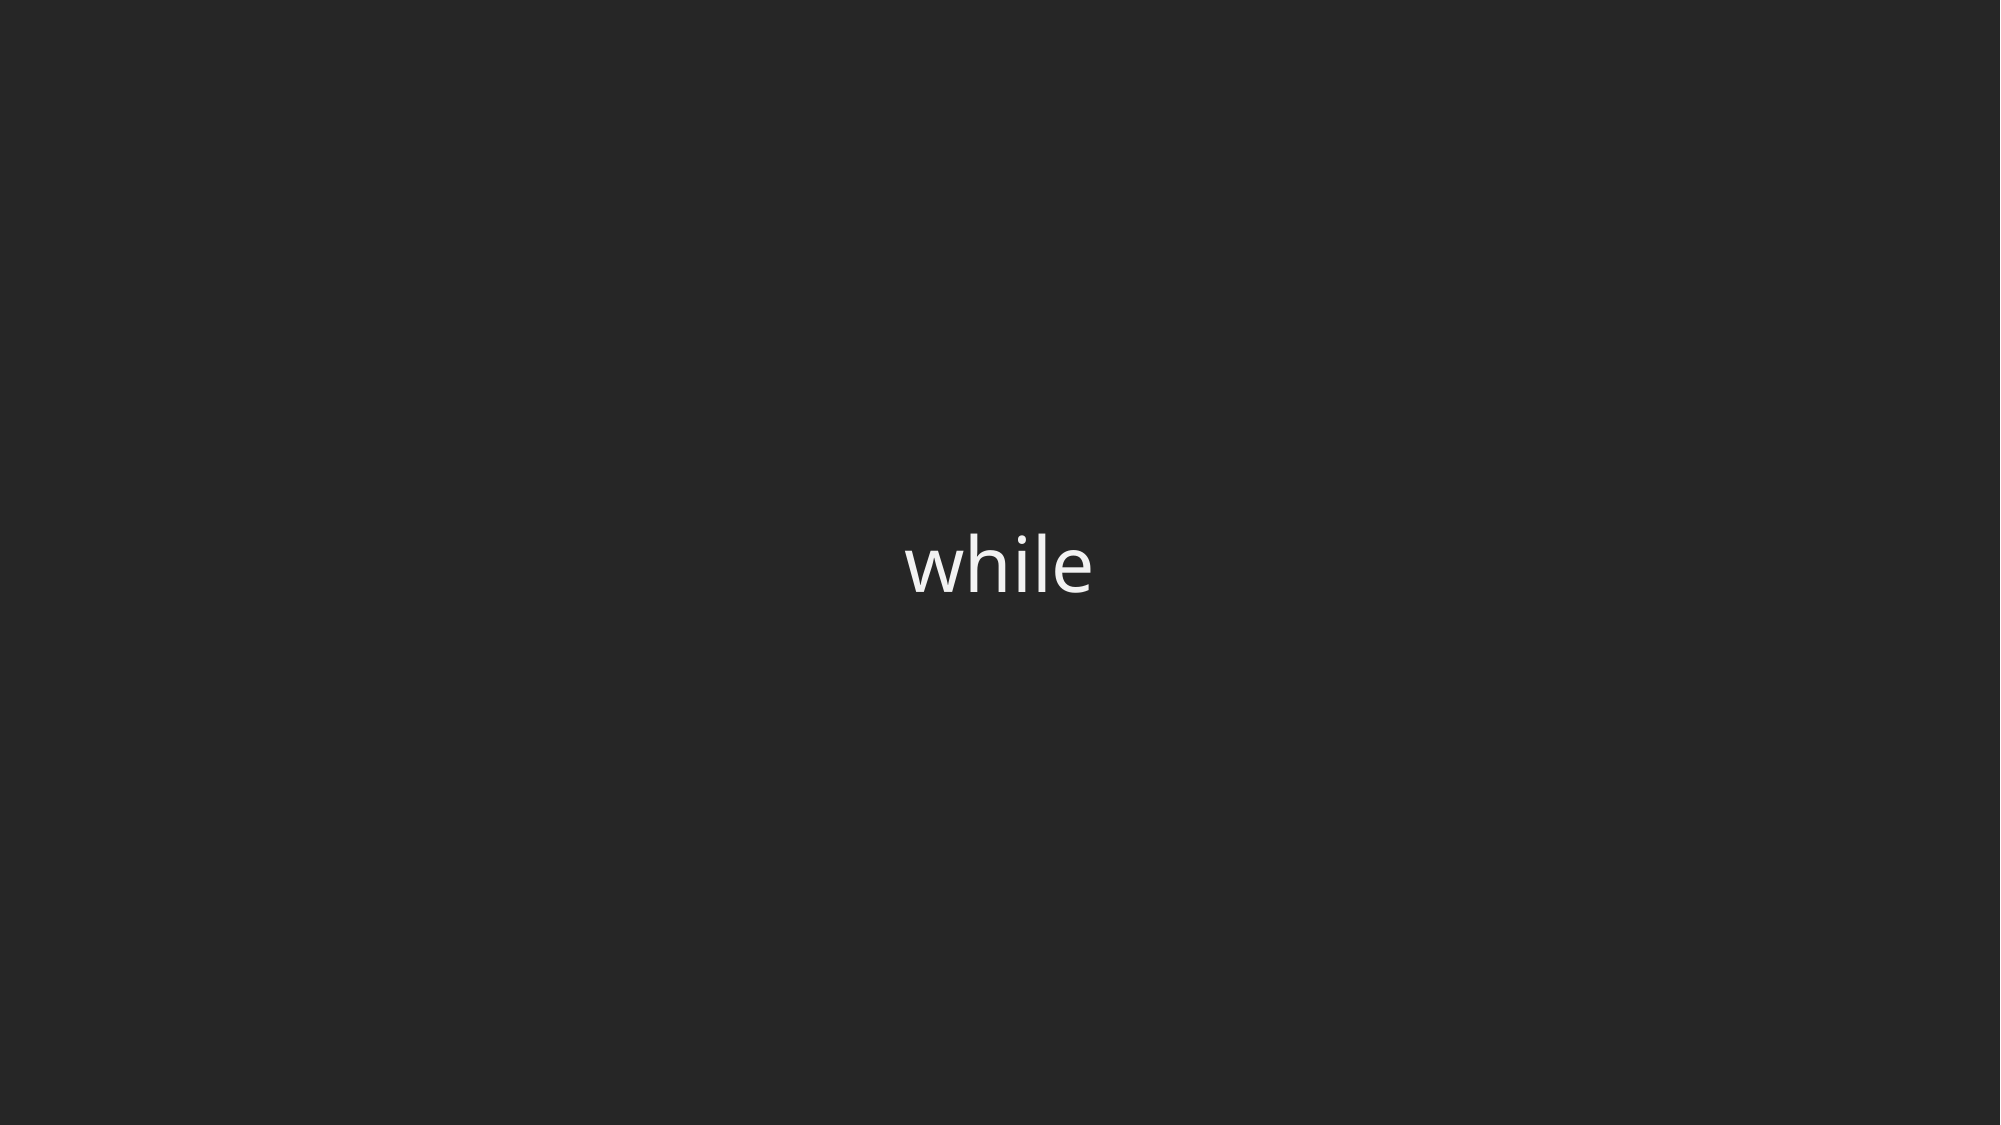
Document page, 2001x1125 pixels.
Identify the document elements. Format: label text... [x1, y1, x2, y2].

text_box while [889, 508, 1111, 616]
